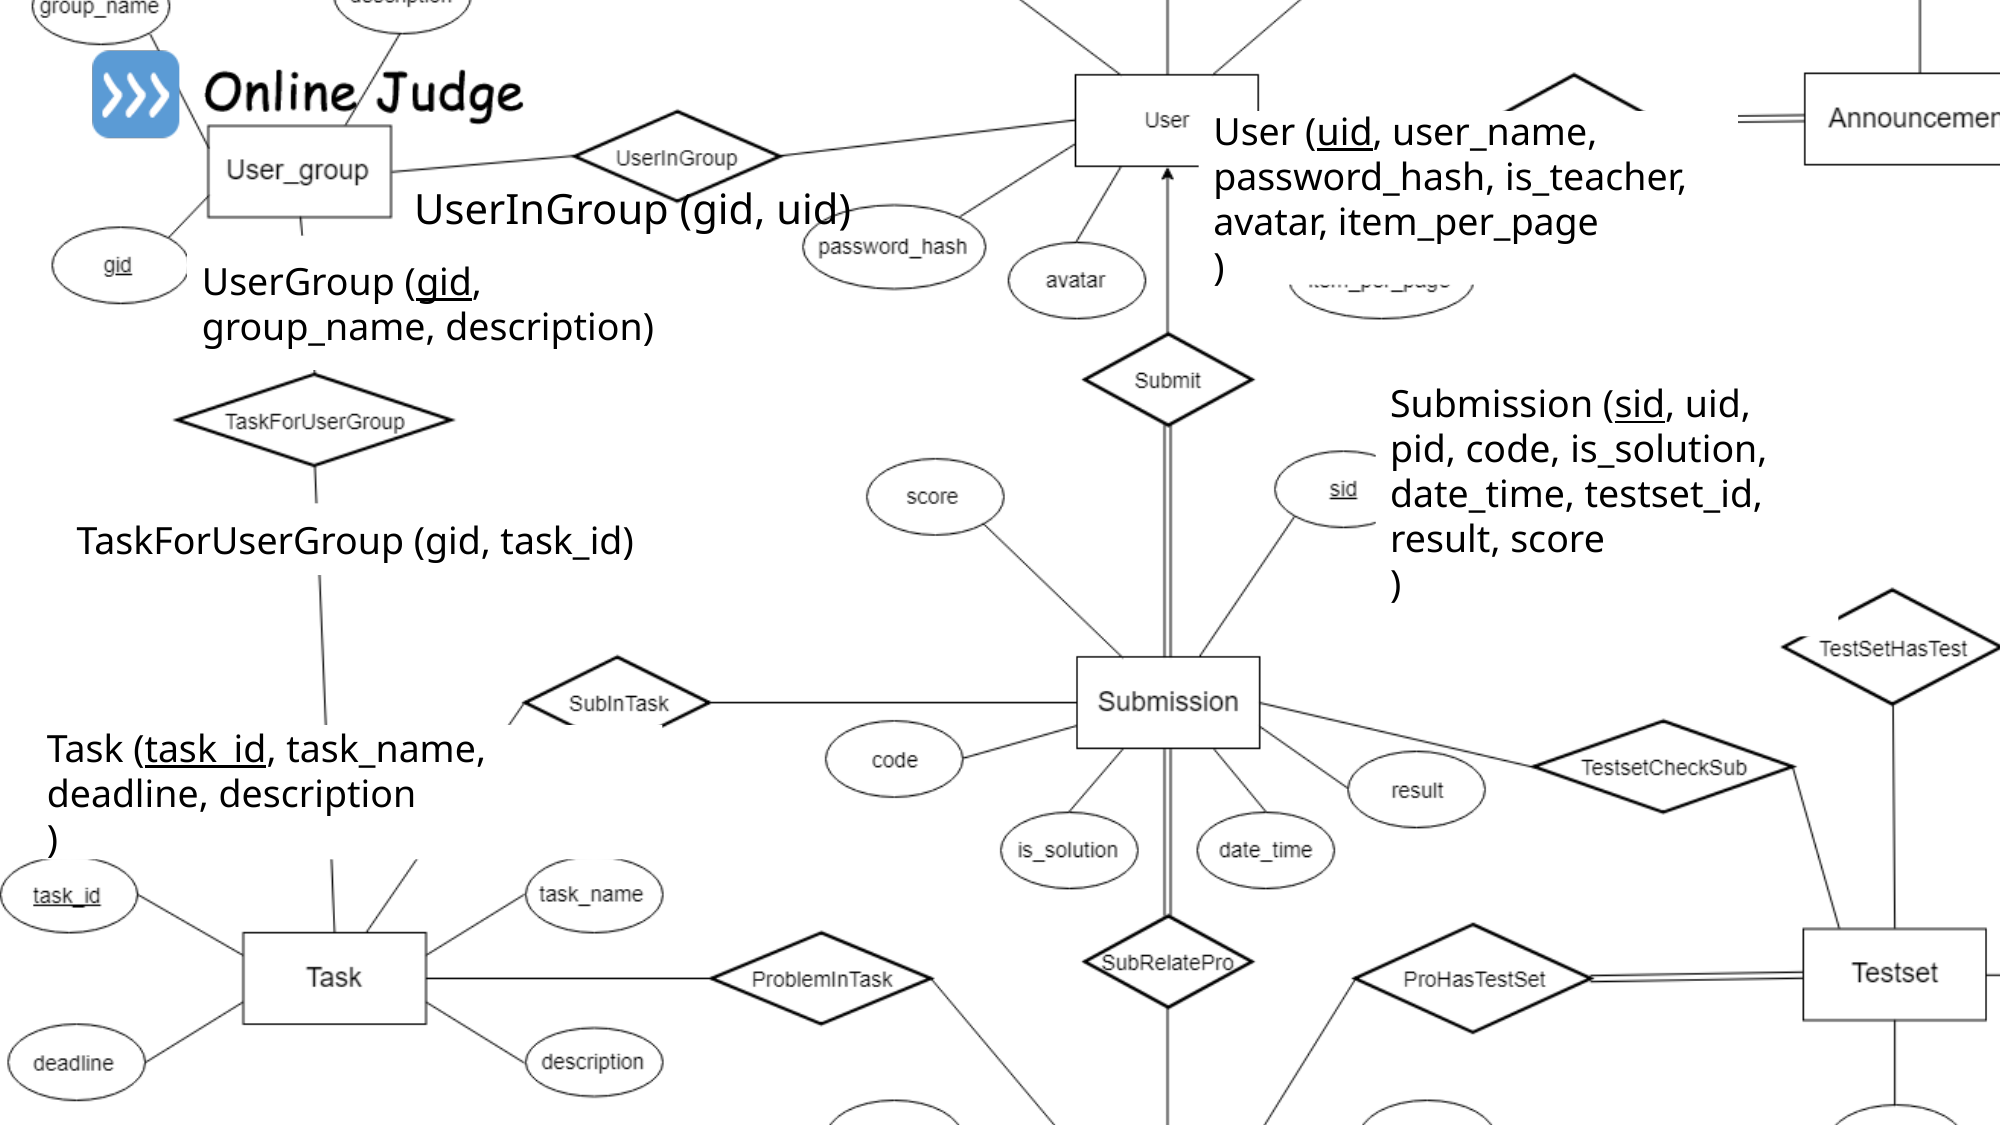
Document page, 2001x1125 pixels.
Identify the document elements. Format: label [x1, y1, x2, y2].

picture [0, 0, 2000, 1125]
list [78, 42, 542, 147]
